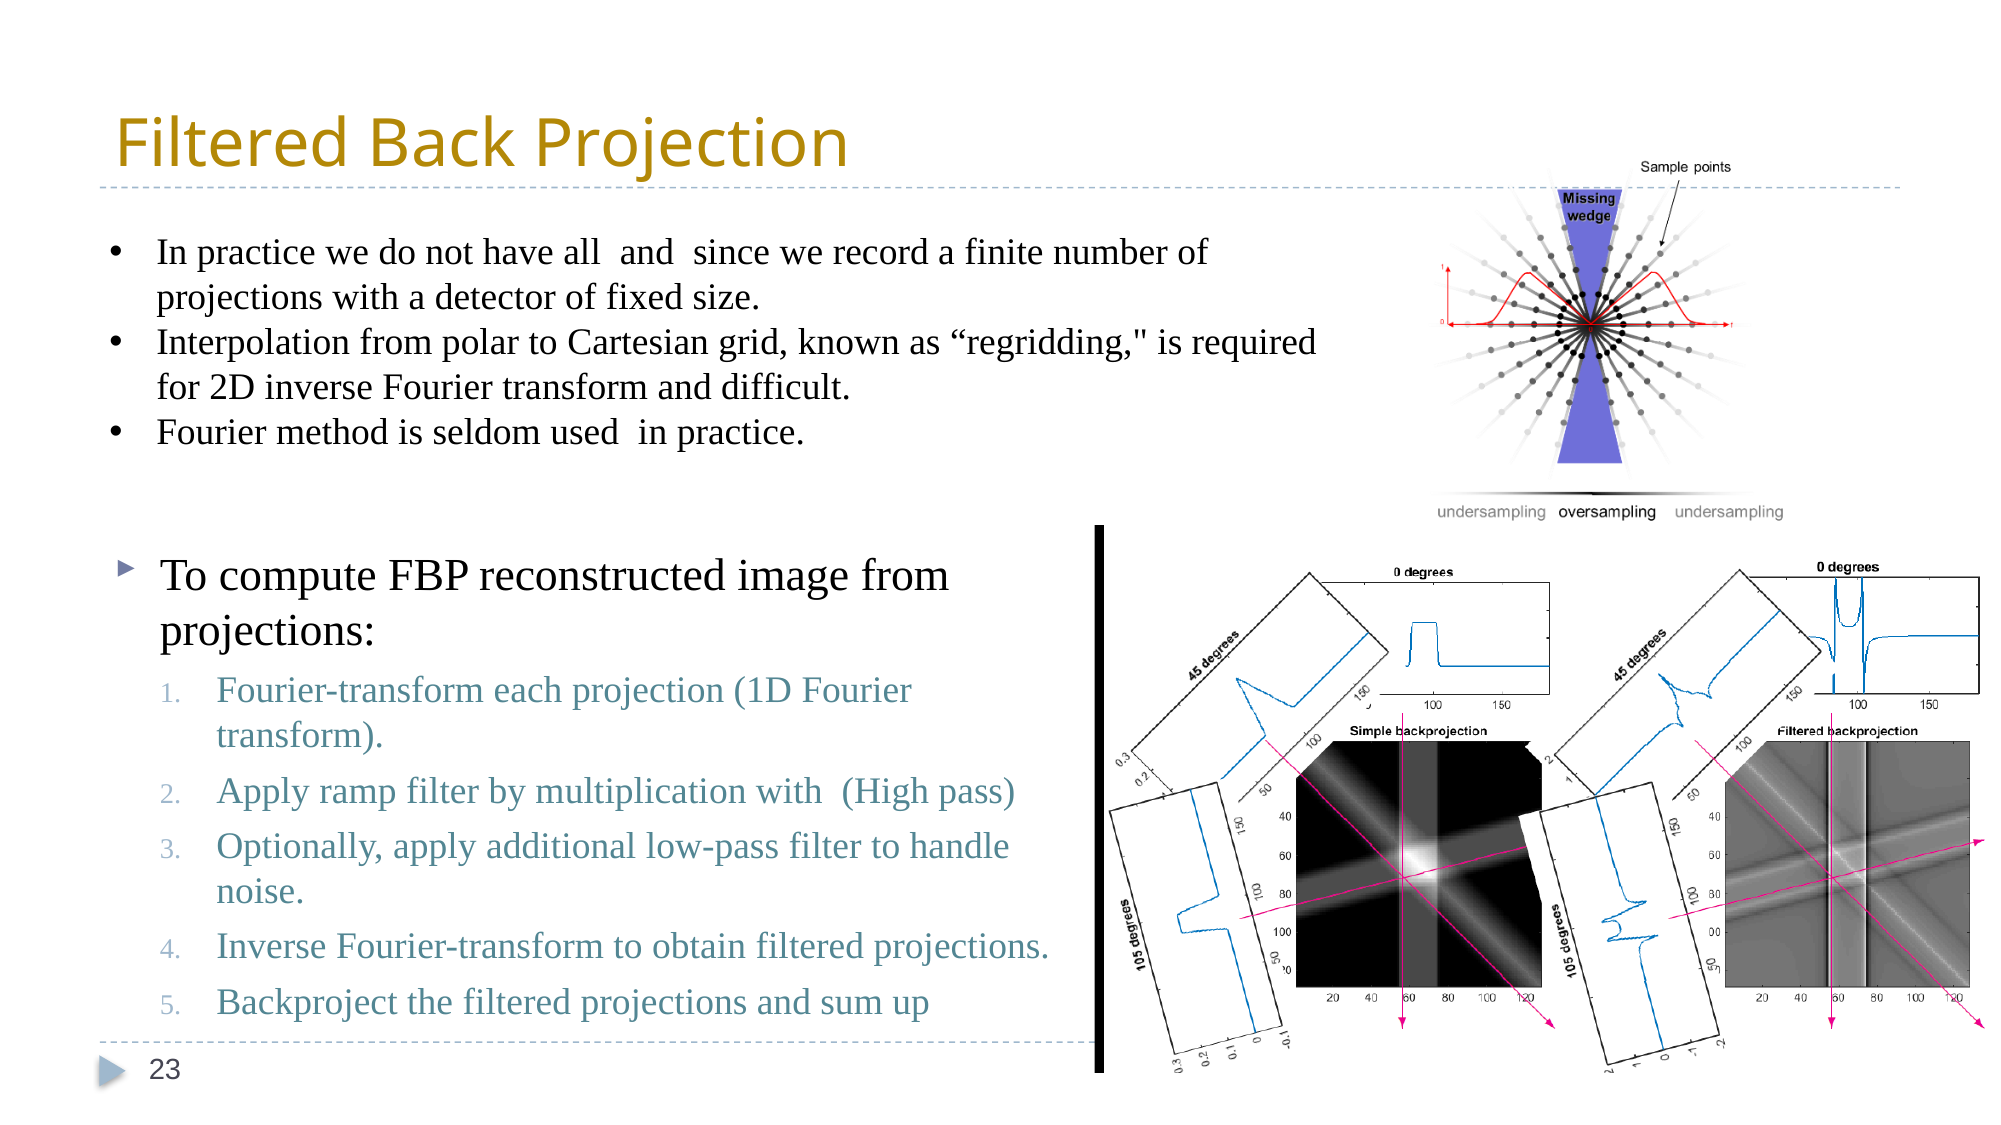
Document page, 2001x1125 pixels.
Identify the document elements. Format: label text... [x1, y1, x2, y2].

picture [1094, 153, 2000, 1073]
title Filtered Back Projection [99, 24, 1901, 188]
slide_number 23 [134, 1042, 568, 1103]
